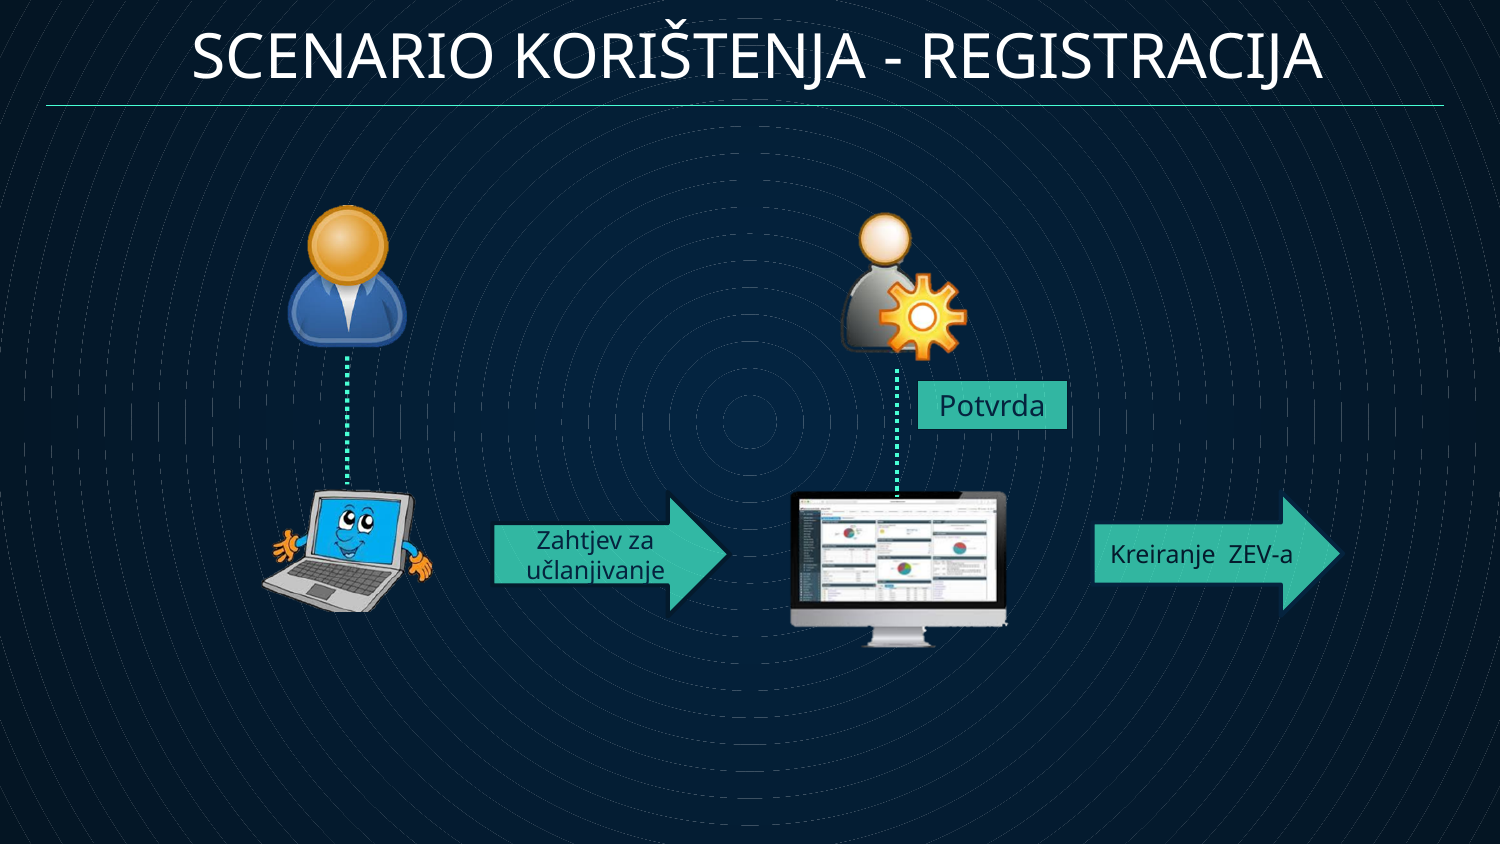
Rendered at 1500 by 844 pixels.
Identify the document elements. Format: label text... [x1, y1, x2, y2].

title SCENARIO KORIŠTENJA - REGISTRACIJA [59, 6, 1458, 106]
text_box Zahtjev za učlanjivanje [490, 490, 733, 619]
picture [814, 204, 979, 367]
text_box Kreiranje ZEV-a [1090, 489, 1346, 618]
picture [257, 484, 438, 612]
text_box Potvrda [917, 380, 1068, 430]
picture [279, 204, 415, 357]
picture [783, 484, 1011, 658]
